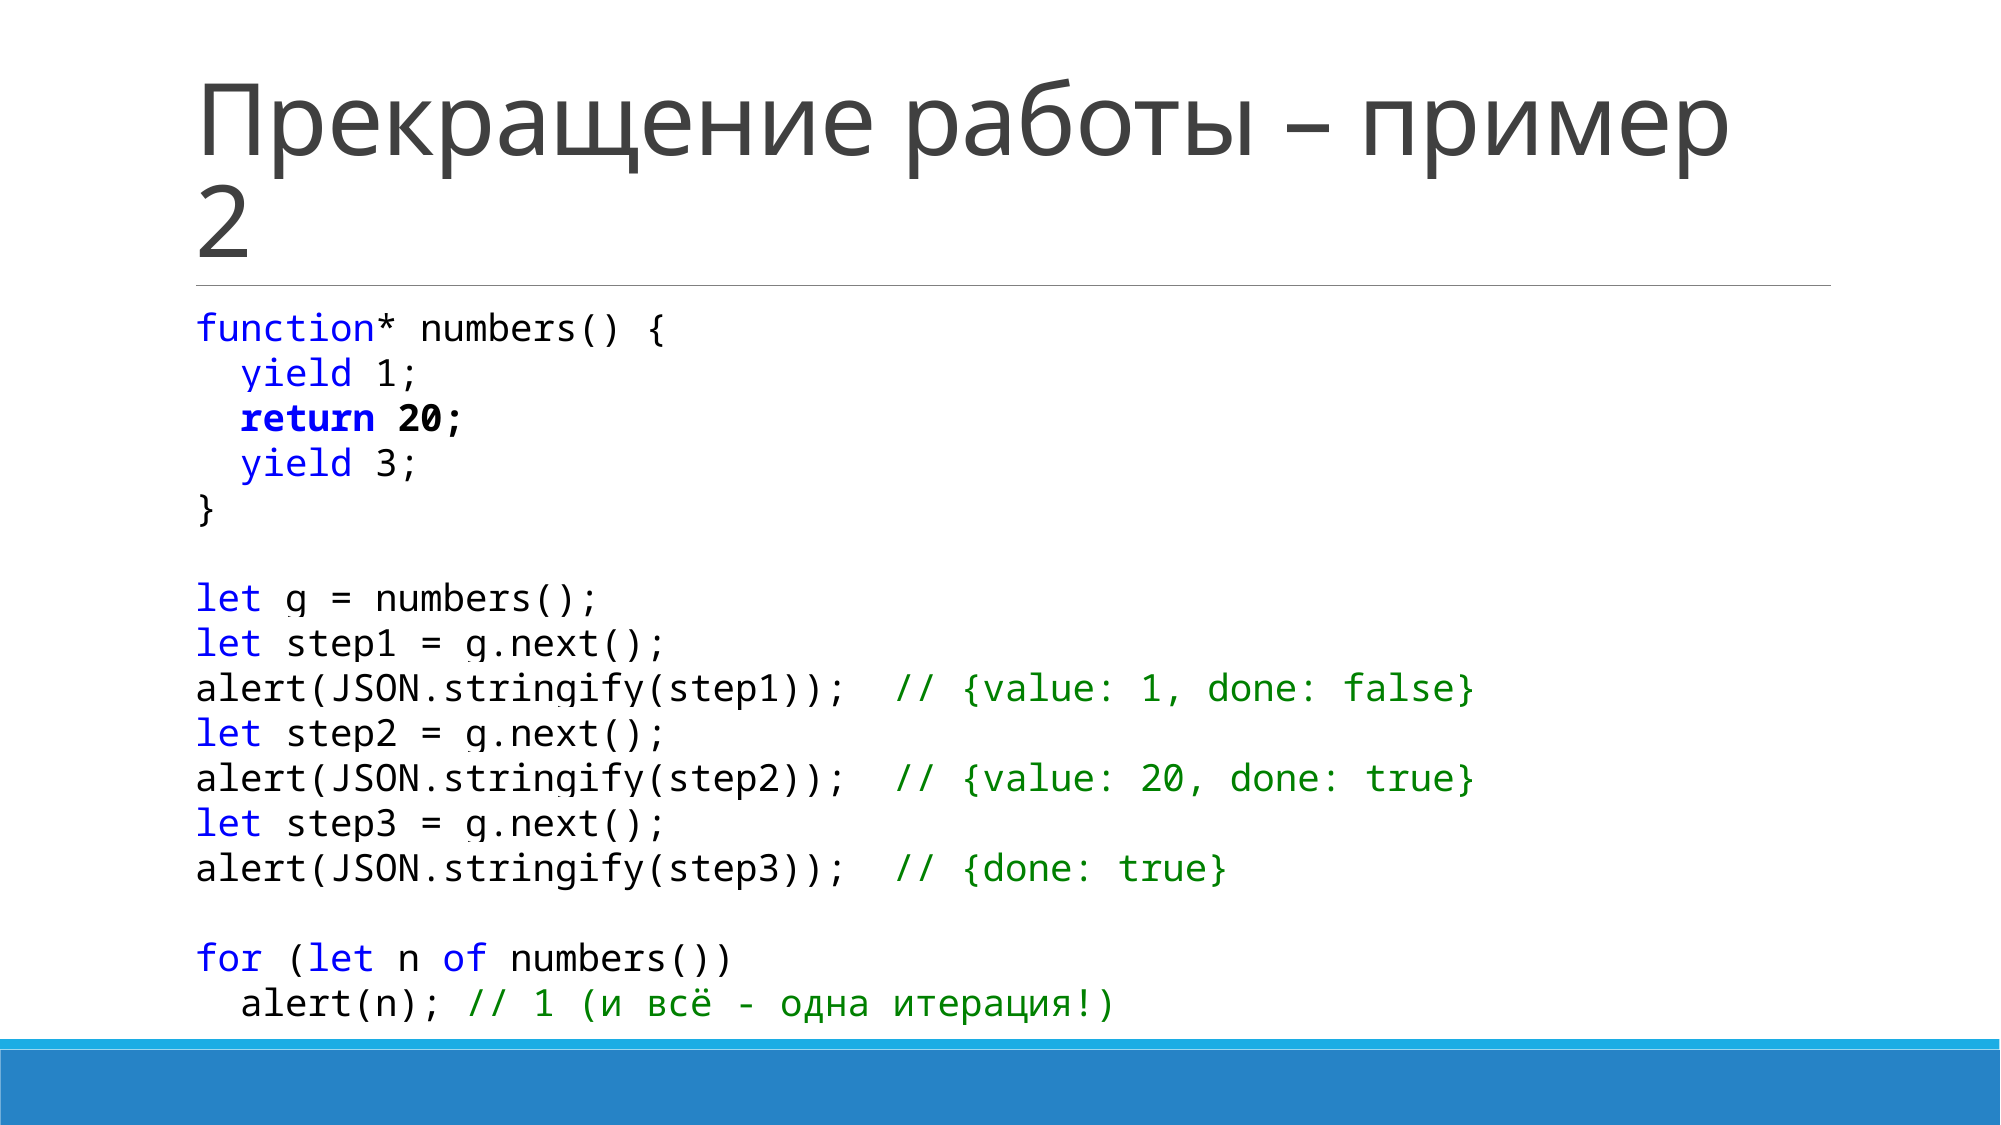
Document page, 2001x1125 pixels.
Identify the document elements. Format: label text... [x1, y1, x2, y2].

list function* numbers() { yield 1; return 20; yield 3; } let g = numbers(); let step1 = g.next(); alert(JSON.stringify(step1)); // {value: 1, done: false} let step2 = g.next(); alert(JSON.stringify(step2)); // {value: 20, done: true} let step3 = g.next(); alert(JSON.stringify(step3)); // {done: true} for (let n of numbers()) alert(n); // 1 (и всё - одна итерация!) [180, 296, 1853, 1008]
title Прекращение работы – пример 2 [180, 47, 1830, 285]
